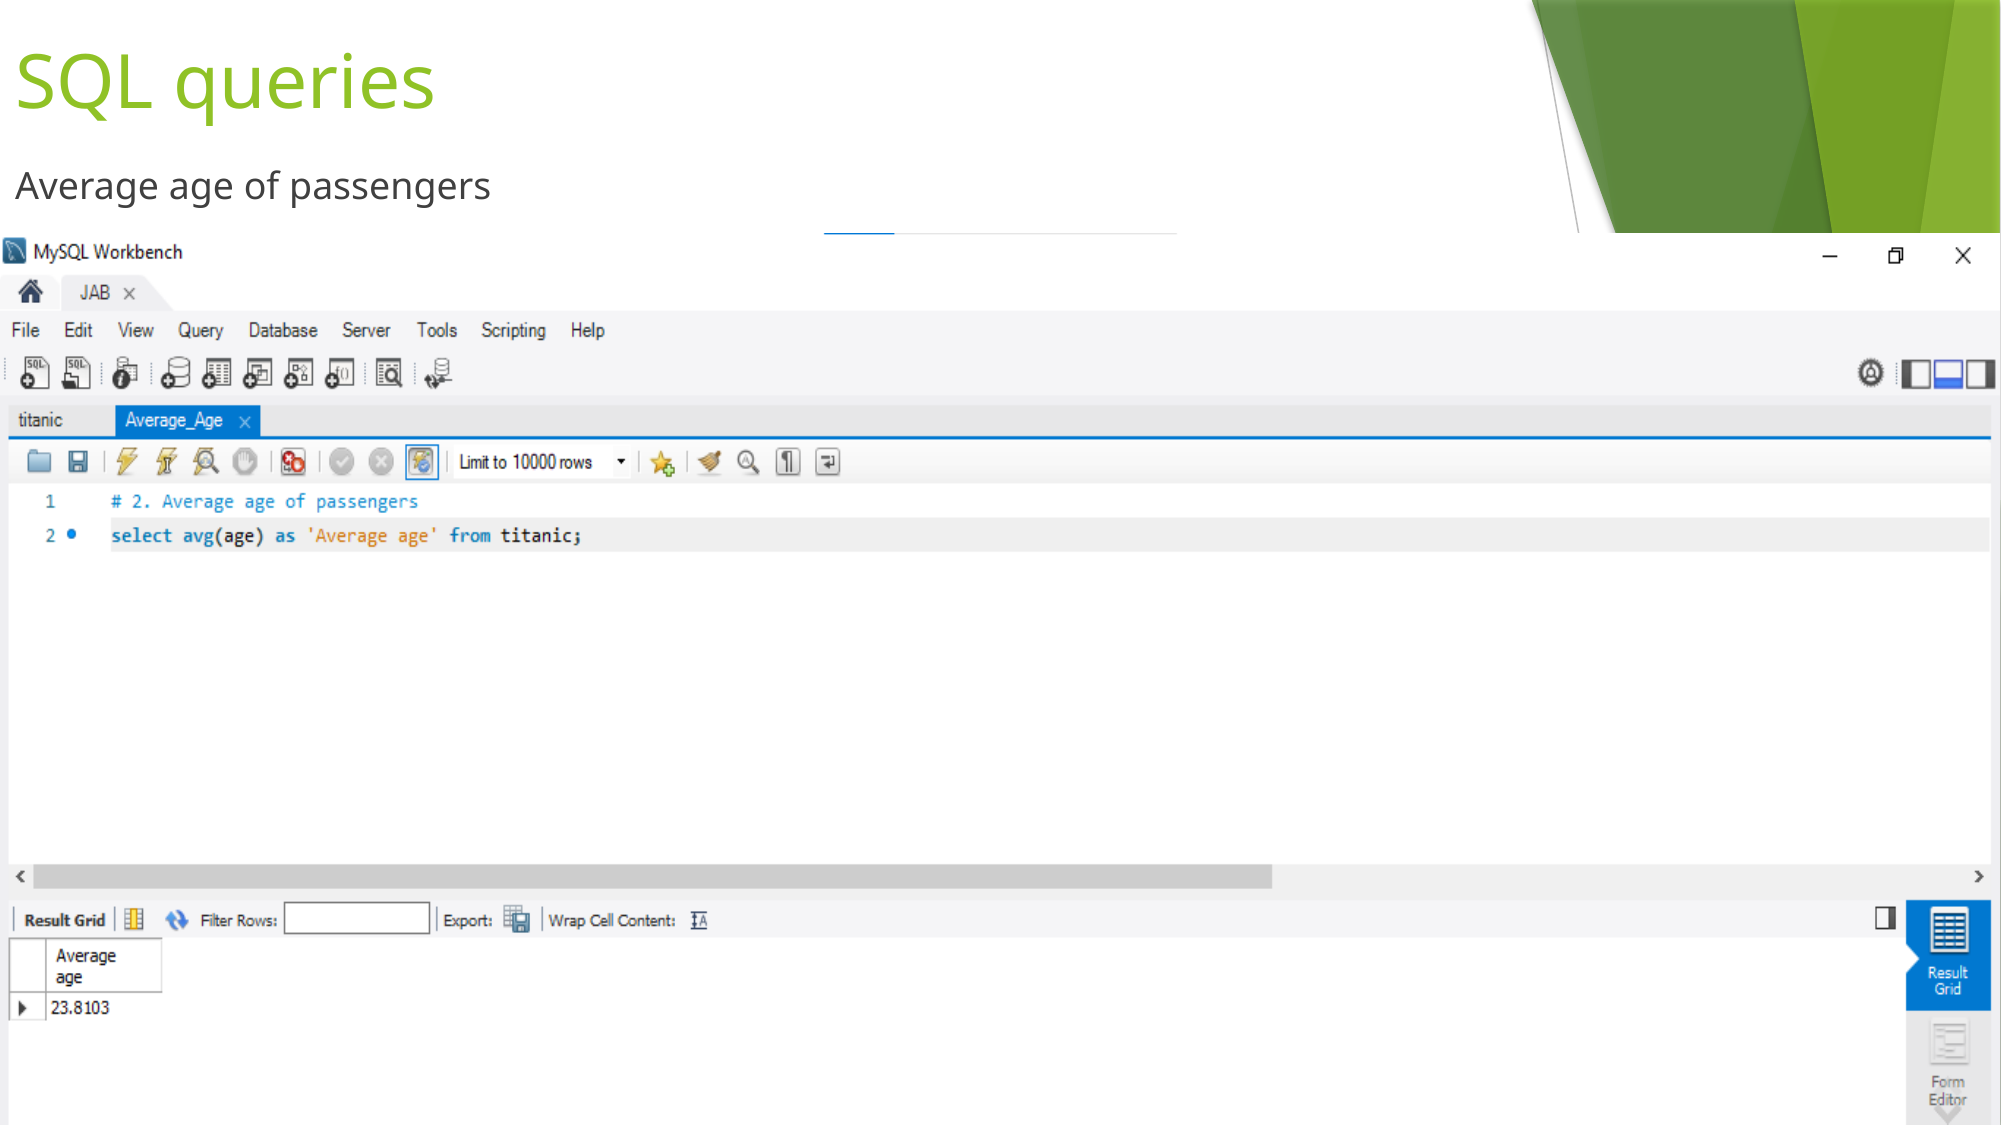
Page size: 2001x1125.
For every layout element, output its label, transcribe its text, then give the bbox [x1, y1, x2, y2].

picture [0, 233, 2000, 1125]
list Average age of passengers [0, 154, 2000, 233]
title SQL queries [0, 25, 1522, 138]
